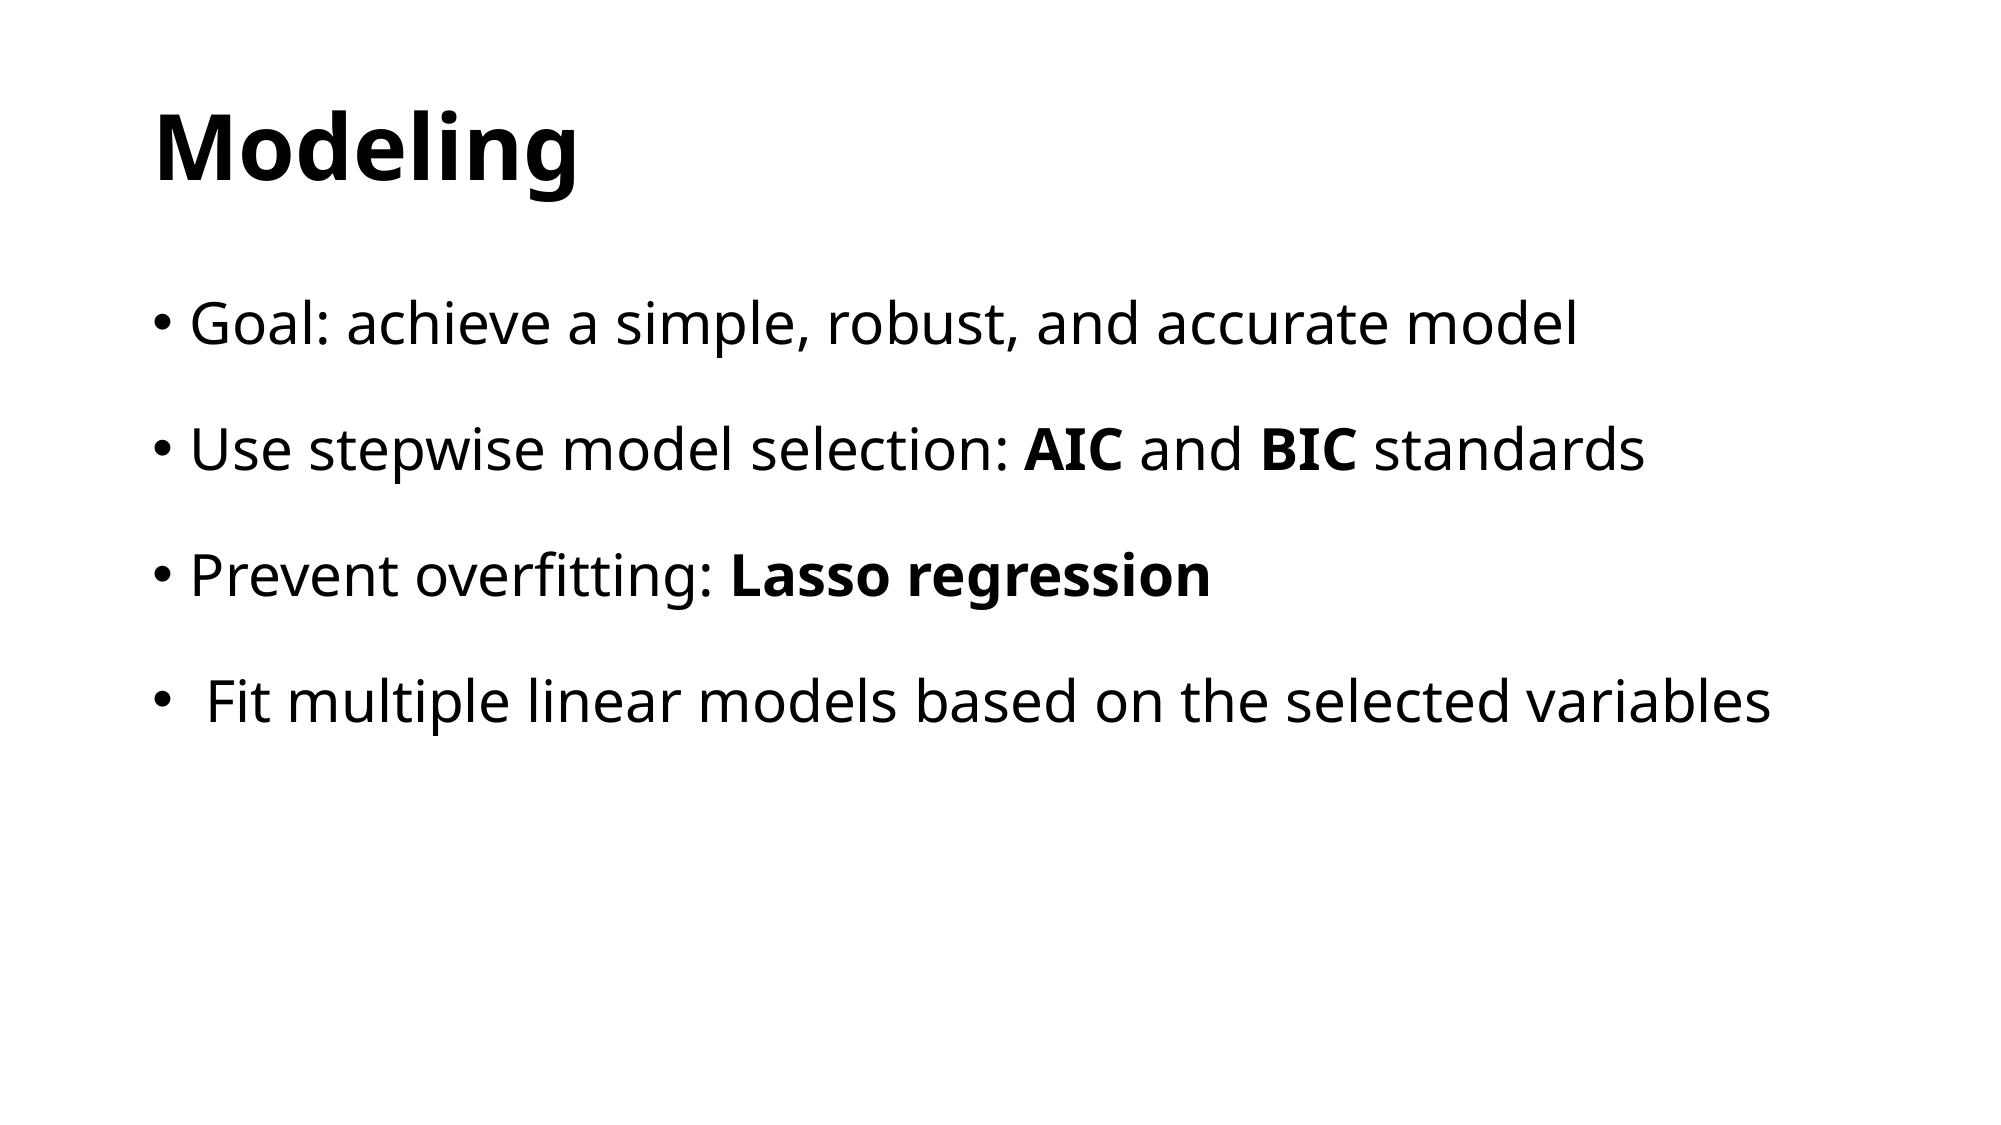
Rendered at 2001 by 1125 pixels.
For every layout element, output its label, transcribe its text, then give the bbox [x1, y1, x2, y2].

list Goal: achieve a simple, robust, and accurate model Use stepwise model selection: AIC and BIC standards Prevent overfitting: Lasso regression Fit multiple linear models based on the selected variables [137, 243, 1863, 958]
title Modeling [137, 41, 1863, 243]
